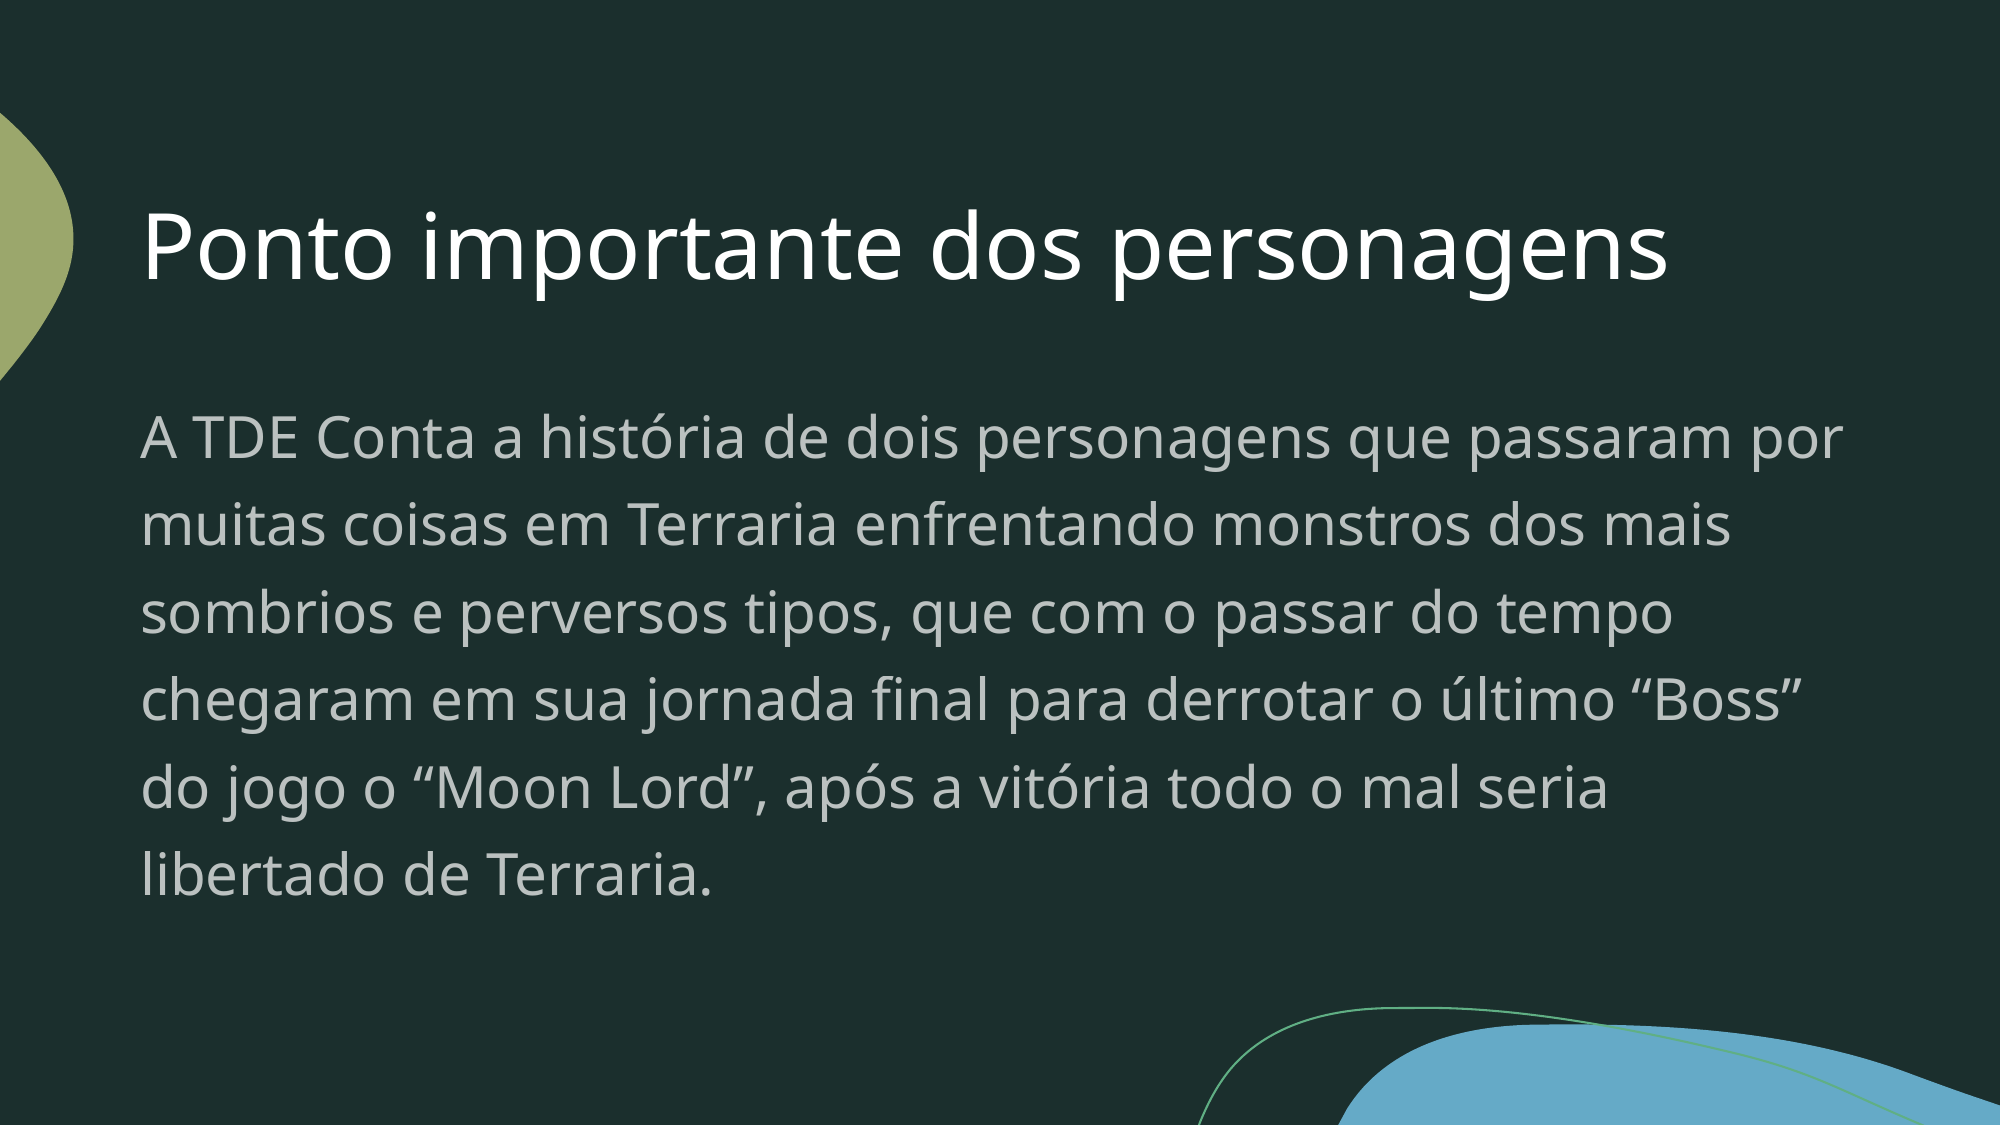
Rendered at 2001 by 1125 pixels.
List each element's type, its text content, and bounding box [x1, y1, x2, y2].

list A TDE Conta a história de dois personagens que passaram por muitas coisas em Terraria enfrentando monstros dos mais sombrios e perversos tipos, que com o passar do tempo chegaram em sua jornada final para derrotar o último “Boss” do jogo o “Moon Lord”, após a vitória todo o mal seria libertado de Terraria. [125, 375, 1875, 1002]
title Ponto importante dos personagens [125, 125, 1875, 375]
